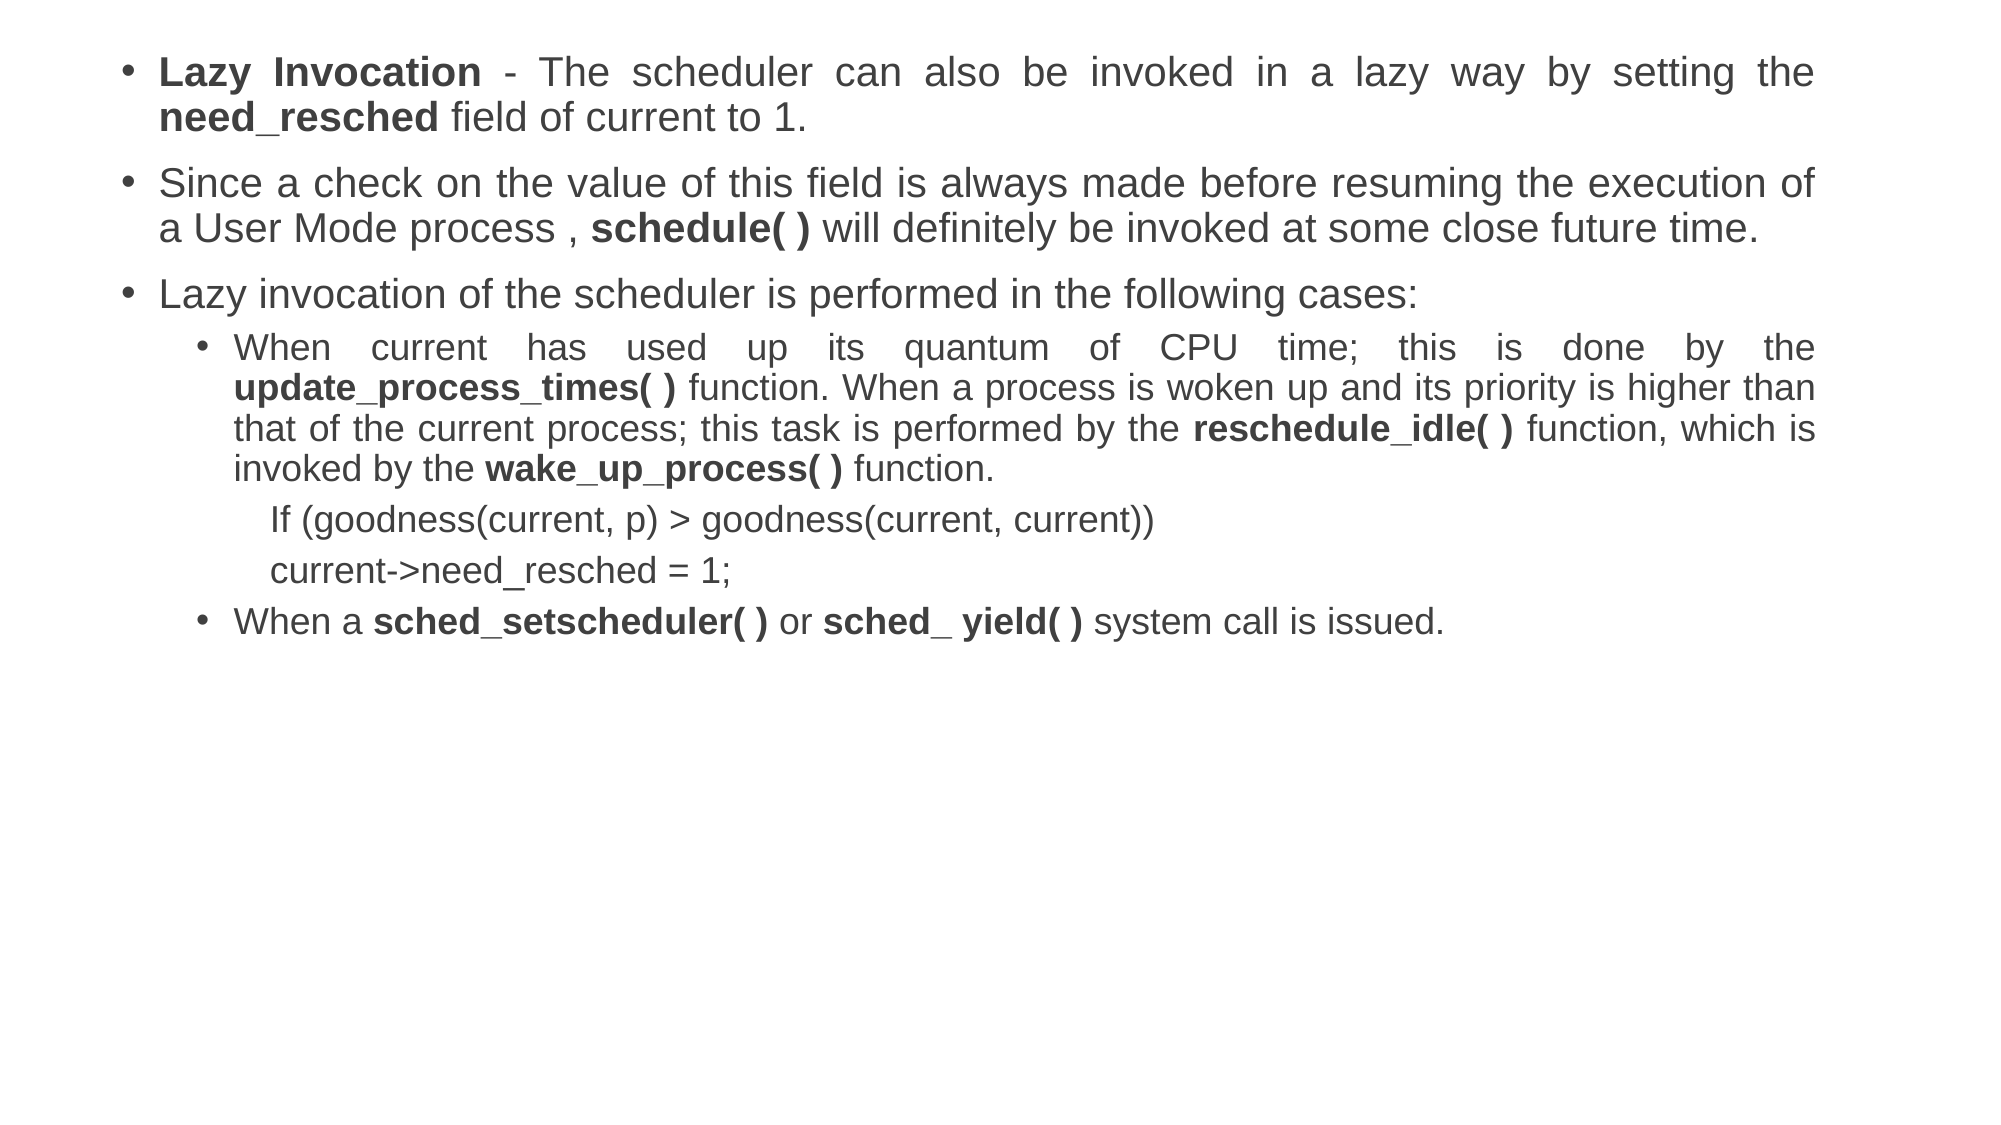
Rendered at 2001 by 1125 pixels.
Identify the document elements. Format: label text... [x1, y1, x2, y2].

list Lazy Invocation - The scheduler can also be invoked in a lazy way by setting the need_resched field of current to 1. Since a check on the value of this field is always made before resuming the execution of a User Mode process , schedule( ) will definitely be invoked at some close future time. Lazy invocation of the scheduler is performed in the following cases: When current has used up its quantum of CPU time; this is done by the update_process_times( ) function. When a process is woken up and its priority is higher than that of the current process; this task is performed by the reschedule_idle( ) function, which is invoked by the wake_up_process( ) function. If (goodness(current, p) > goodness(current, current)) current->need_resched = 1; When a sched_setscheduler( ) or sched_ yield( ) system call is issued. [106, 42, 1832, 1014]
